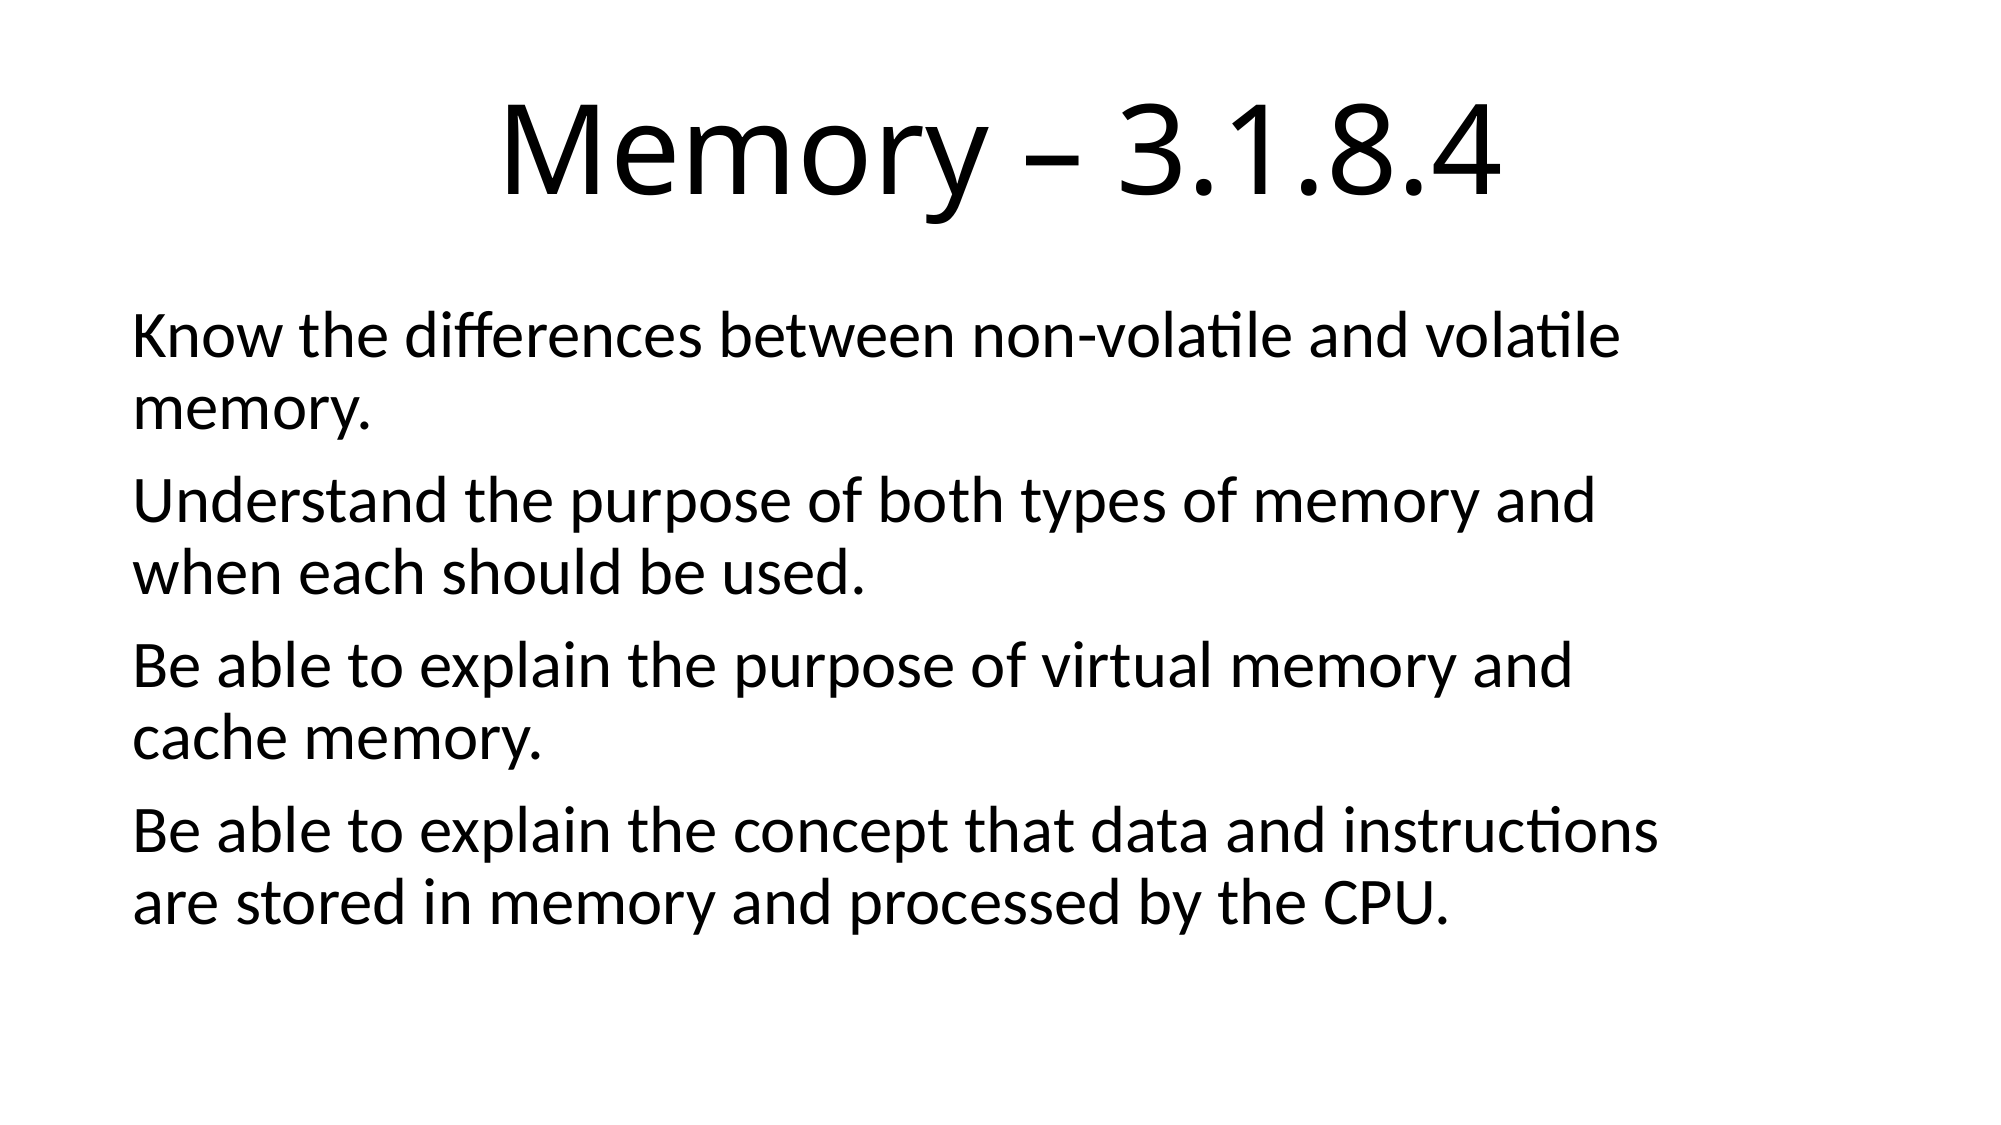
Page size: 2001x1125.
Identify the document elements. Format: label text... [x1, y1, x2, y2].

subtitle Know the differences between non-volatile and volatile memory. Understand the purpose of both types of memory and when each should be used. Be able to explain the purpose of virtual memory and cache memory. Be able to explain the concept that data and instructions are stored in memory and processed by the CPU. [117, 292, 1750, 1009]
title Memory – 3.1.8.4 [249, 72, 1750, 229]
